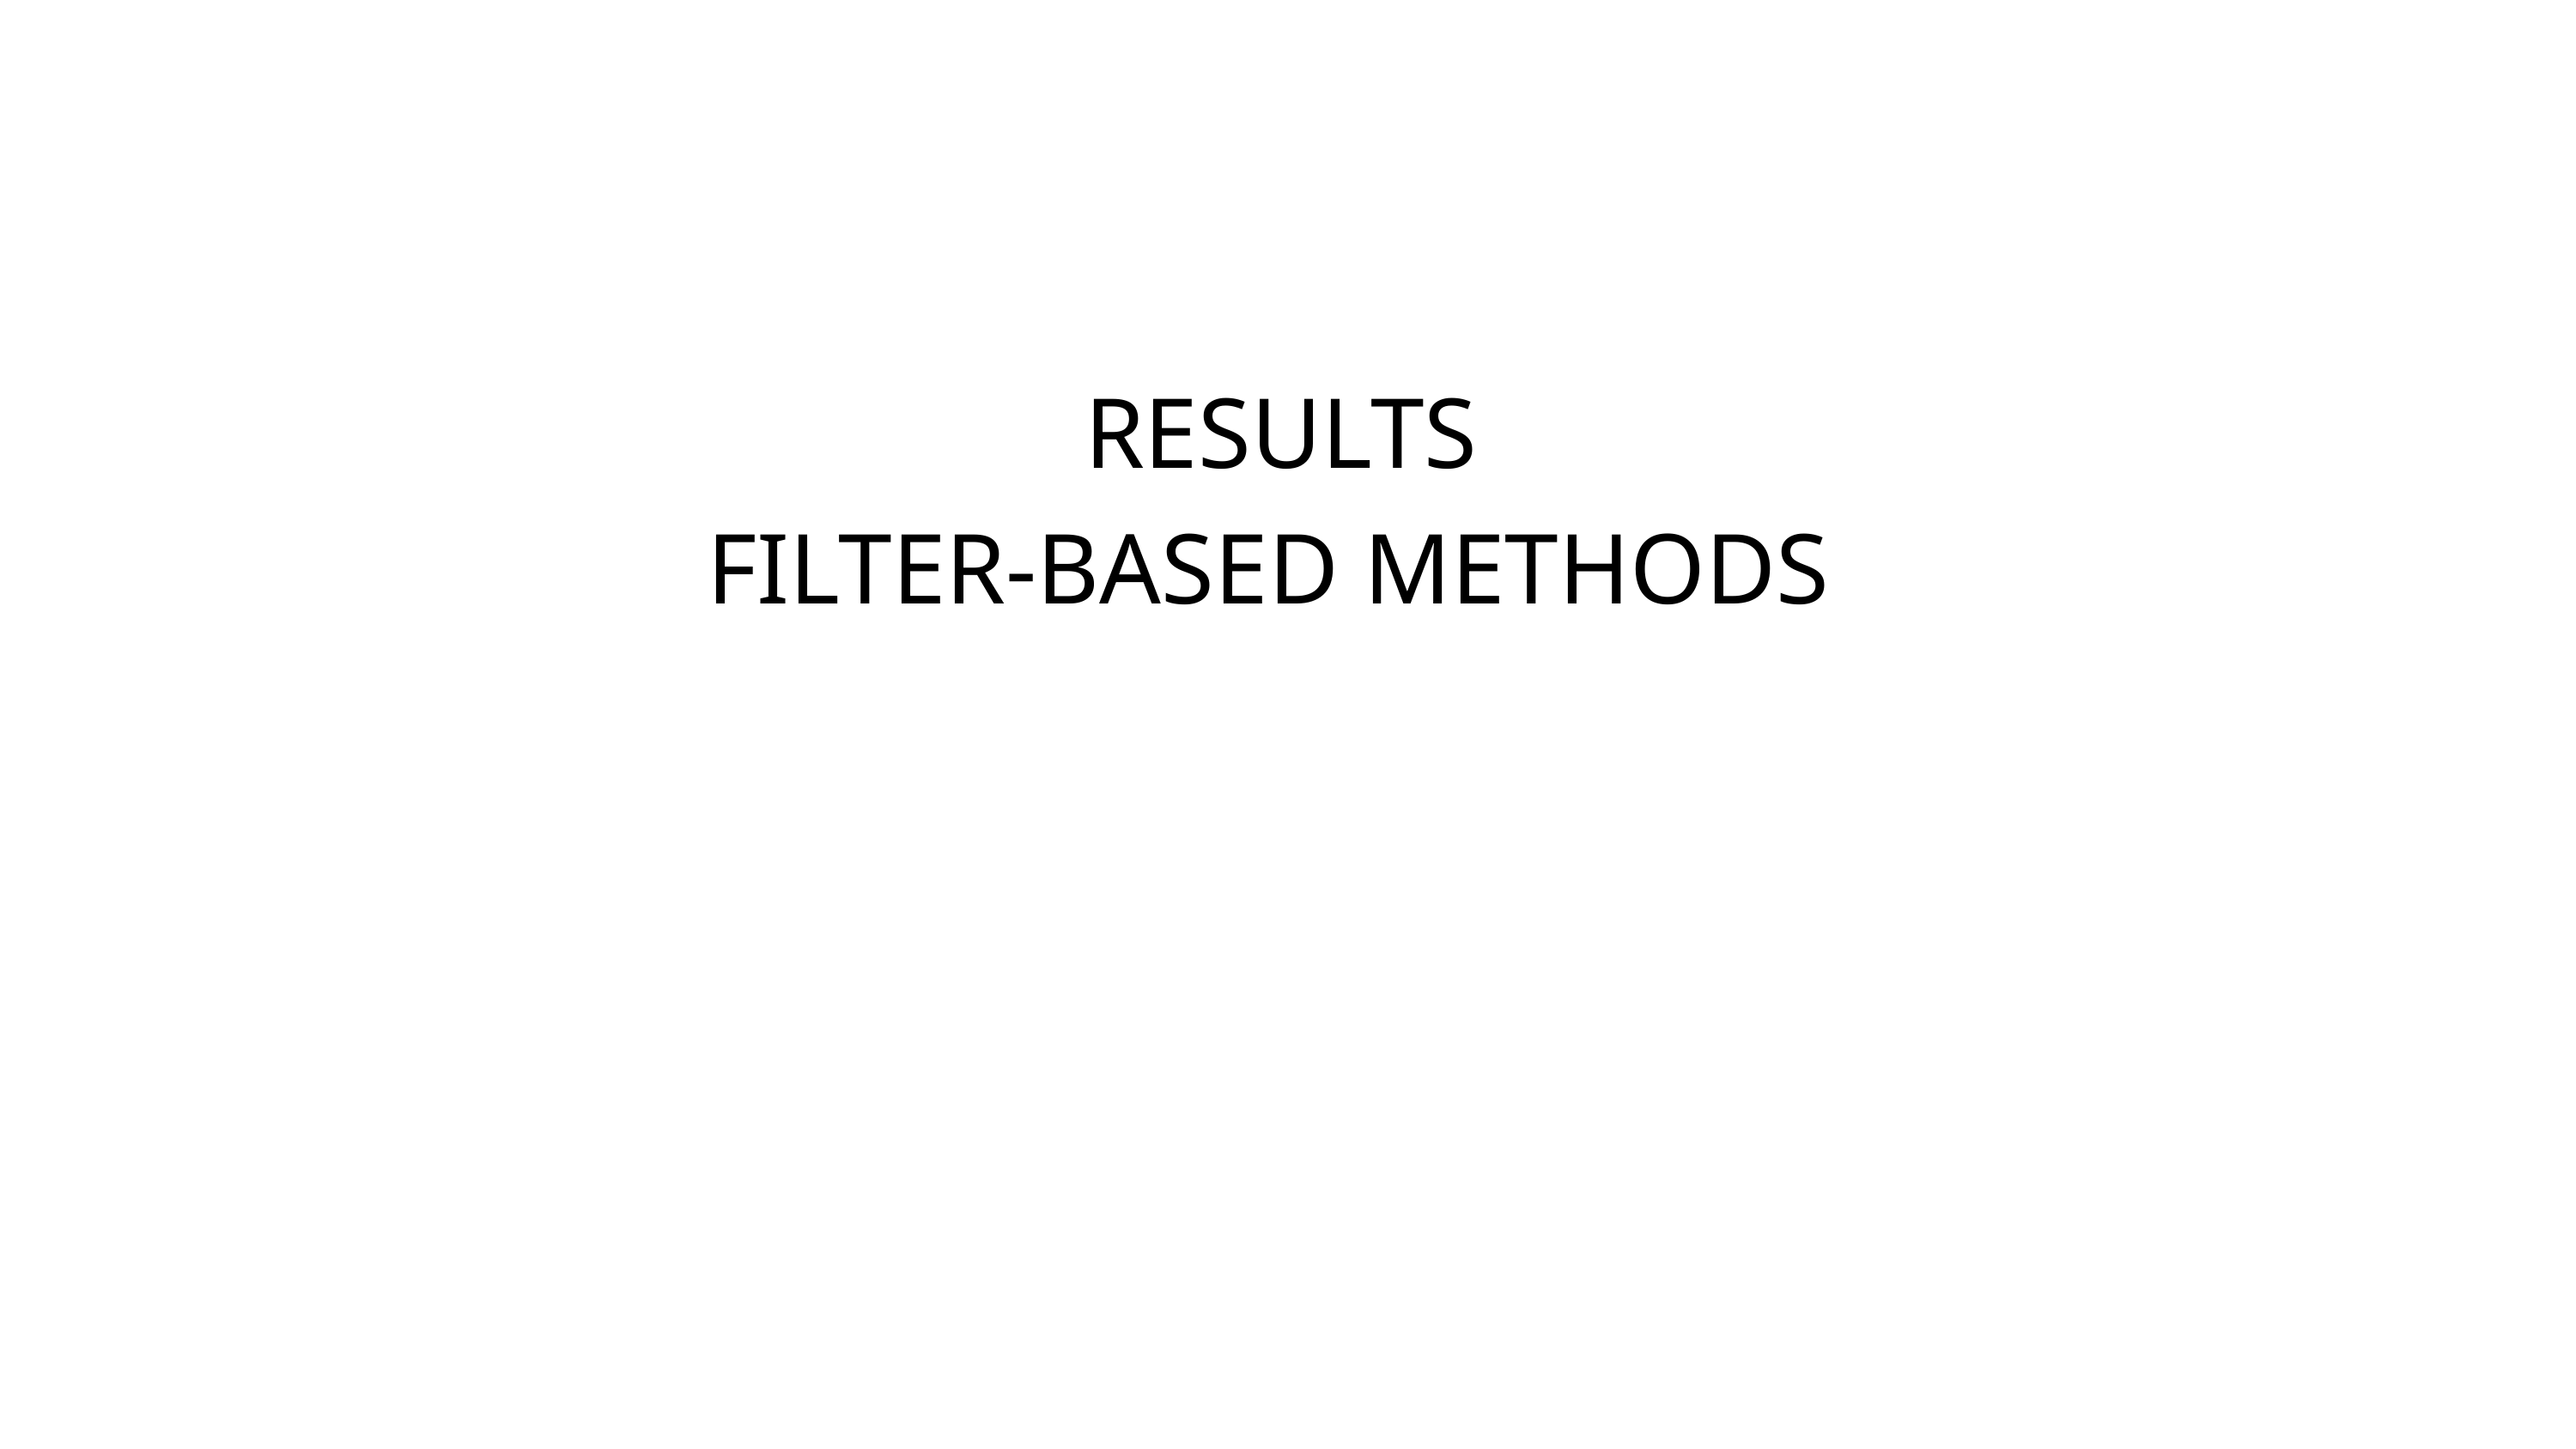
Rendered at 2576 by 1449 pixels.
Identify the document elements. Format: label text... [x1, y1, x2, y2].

text_box RESULTS FILTER-BASED METHODS [54, 352, 2507, 623]
